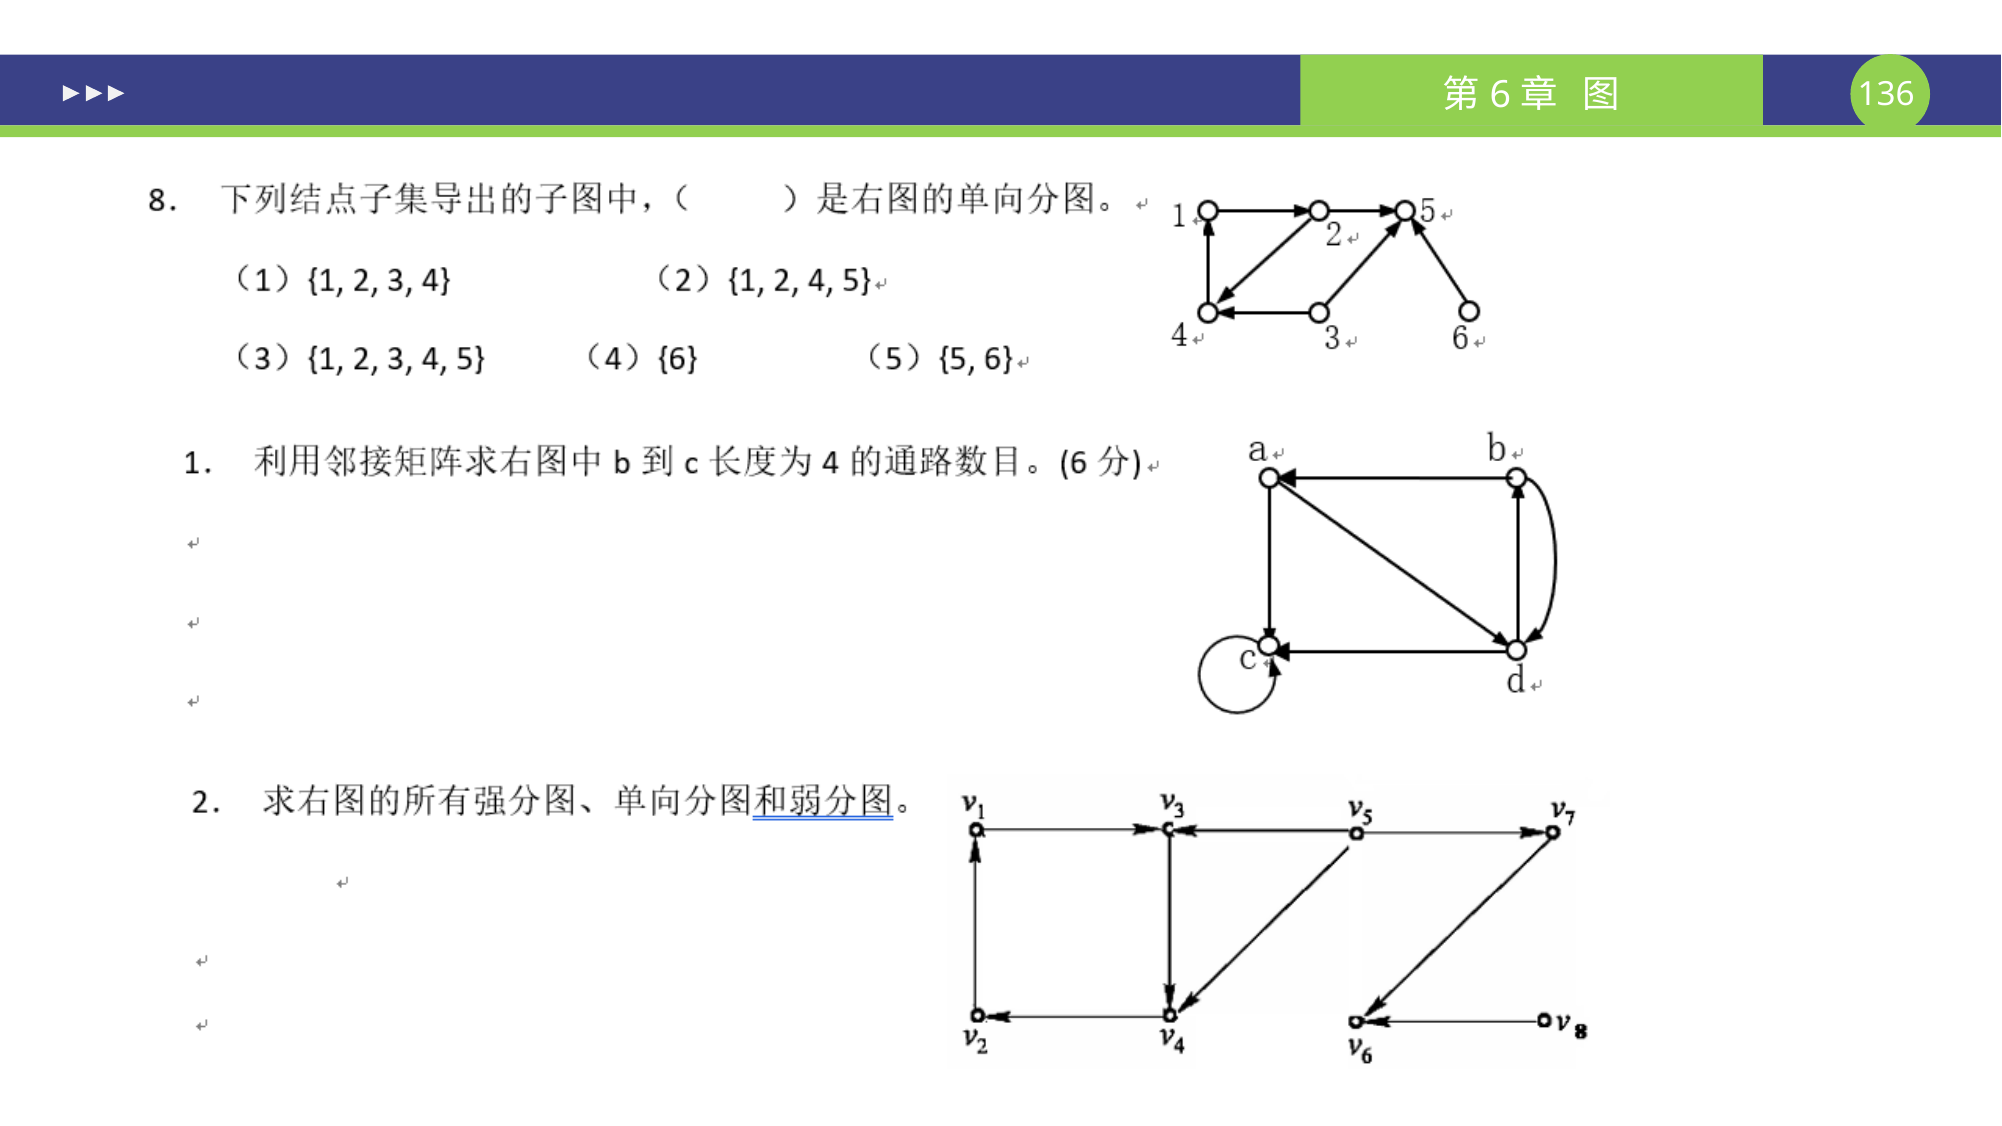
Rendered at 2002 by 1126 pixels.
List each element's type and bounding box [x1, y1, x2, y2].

picture [137, 424, 1609, 724]
picture [162, 769, 1617, 1073]
picture [125, 174, 1532, 379]
